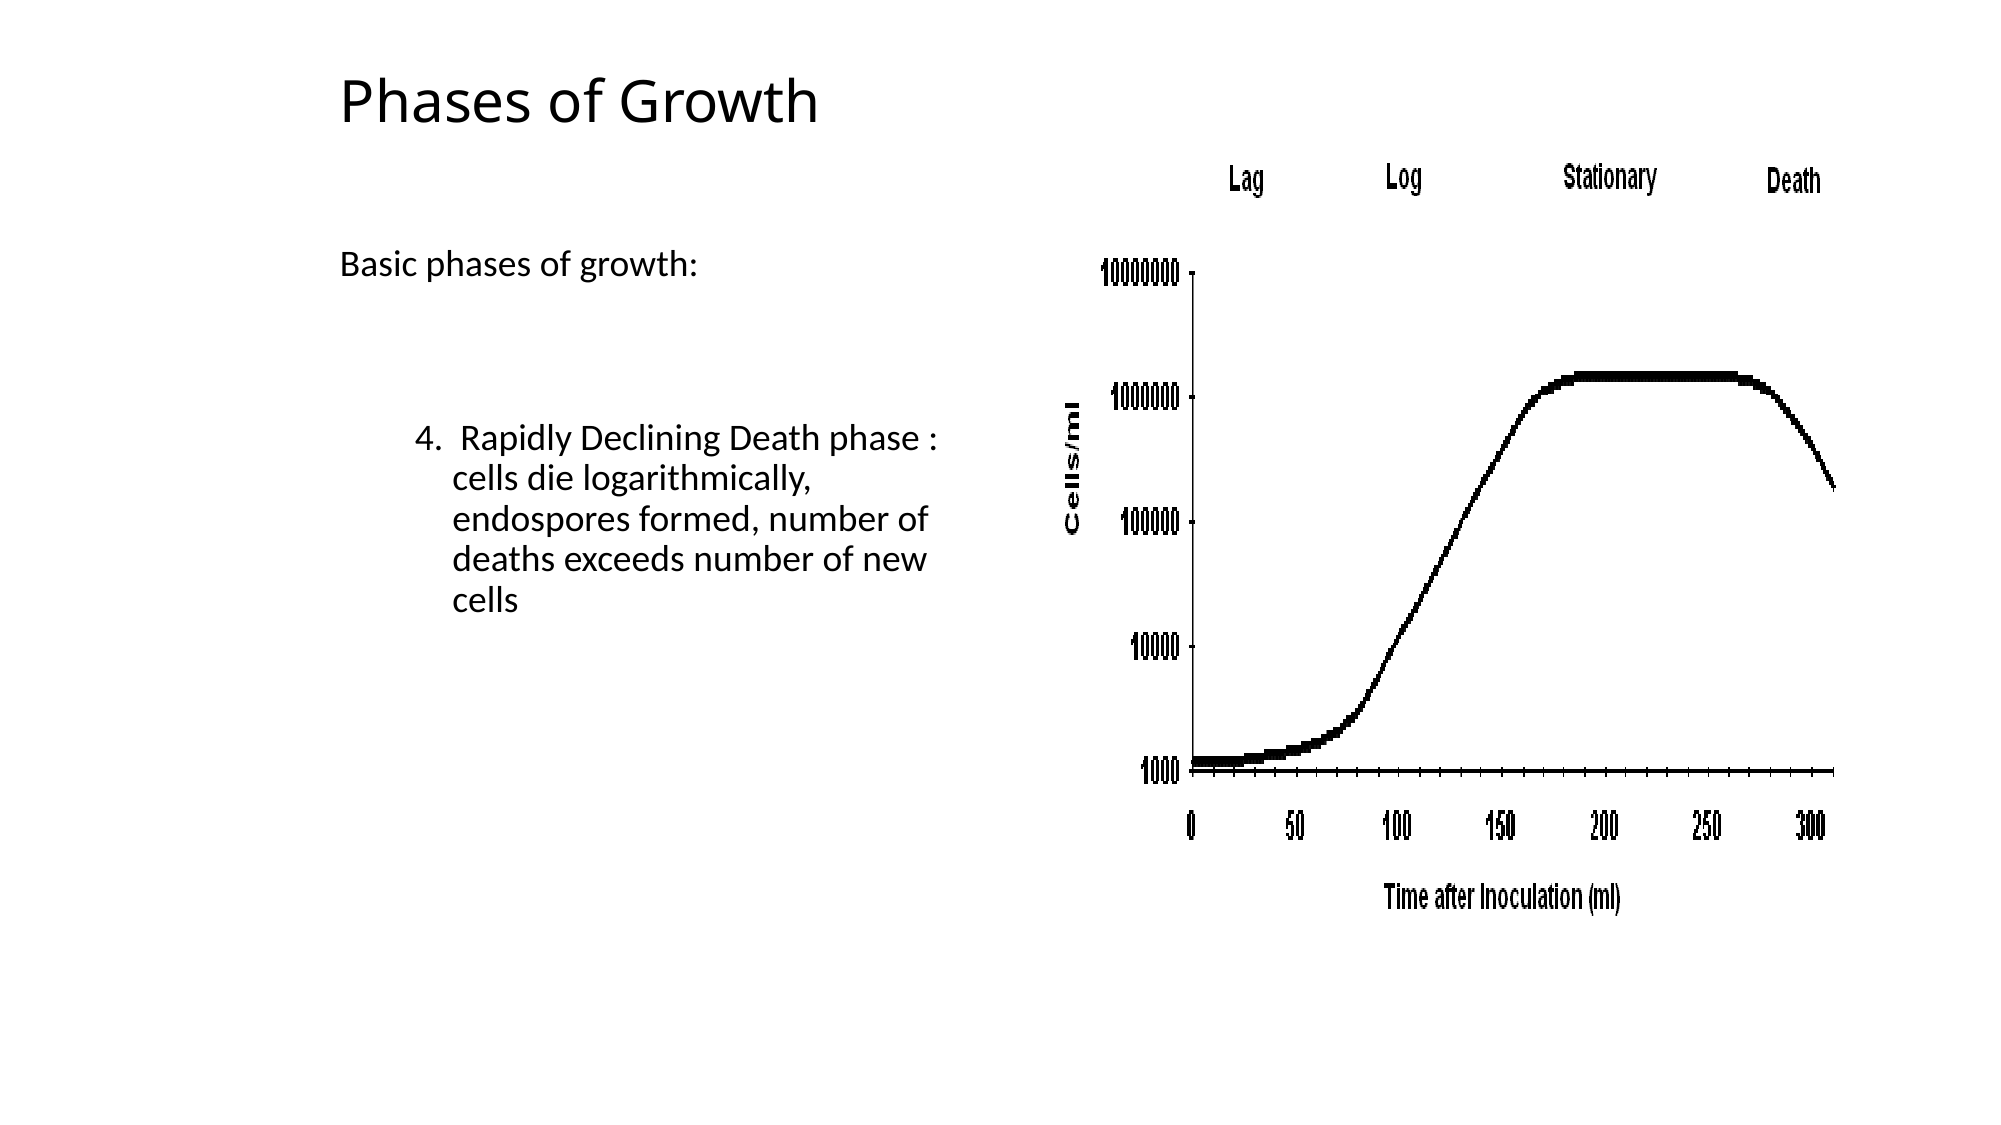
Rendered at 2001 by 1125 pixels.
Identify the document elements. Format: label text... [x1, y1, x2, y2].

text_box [1060, 89, 1861, 954]
list Basic phases of growth: 4. Rapidly Declining Death phase : cells die logarithmically, endospores formed, number of deaths exceeds number of new cells [324, 236, 988, 888]
title Phases of Growth [324, 44, 1675, 163]
